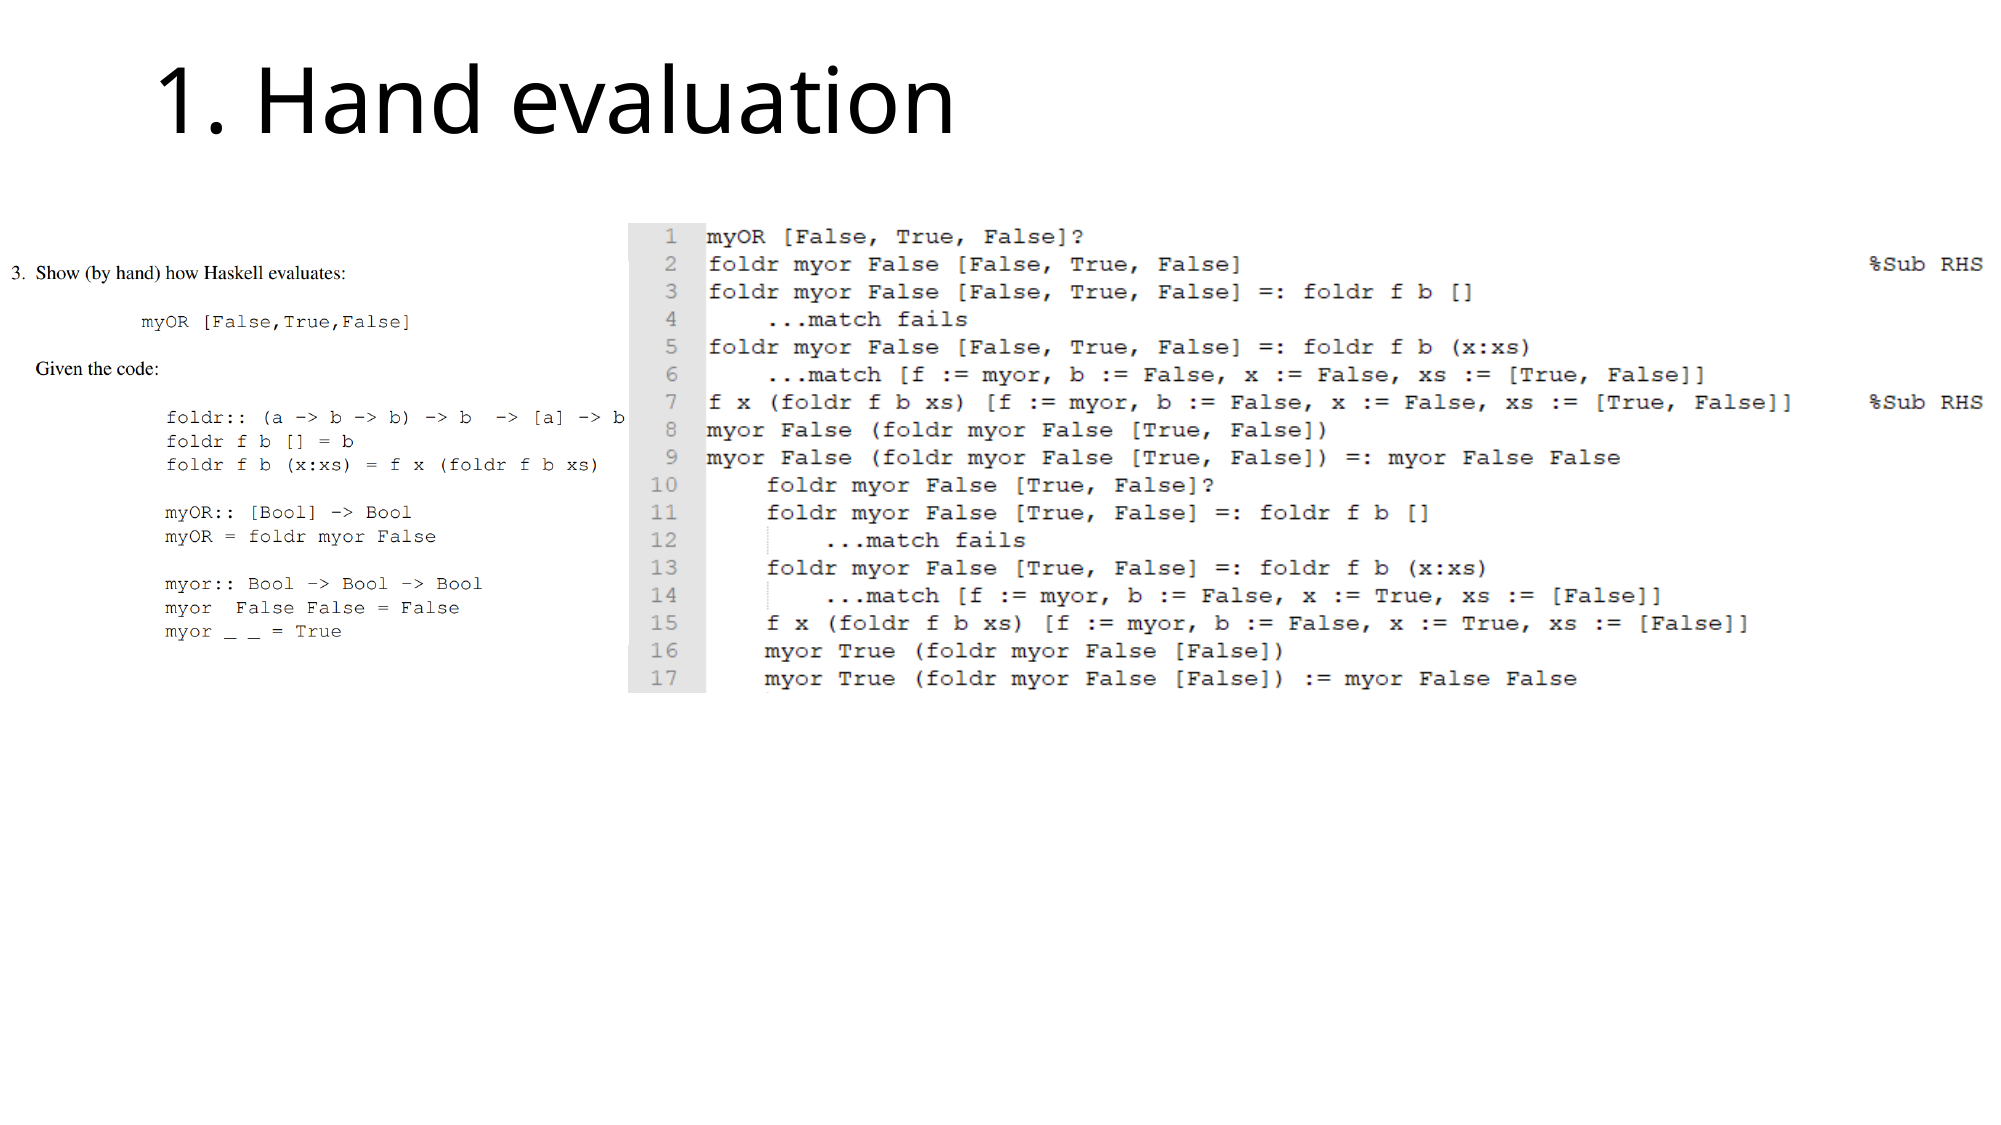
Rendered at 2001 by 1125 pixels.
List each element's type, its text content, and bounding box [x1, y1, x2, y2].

title 1. Hand evaluation [137, 0, 1863, 213]
picture [7, 223, 2000, 981]
